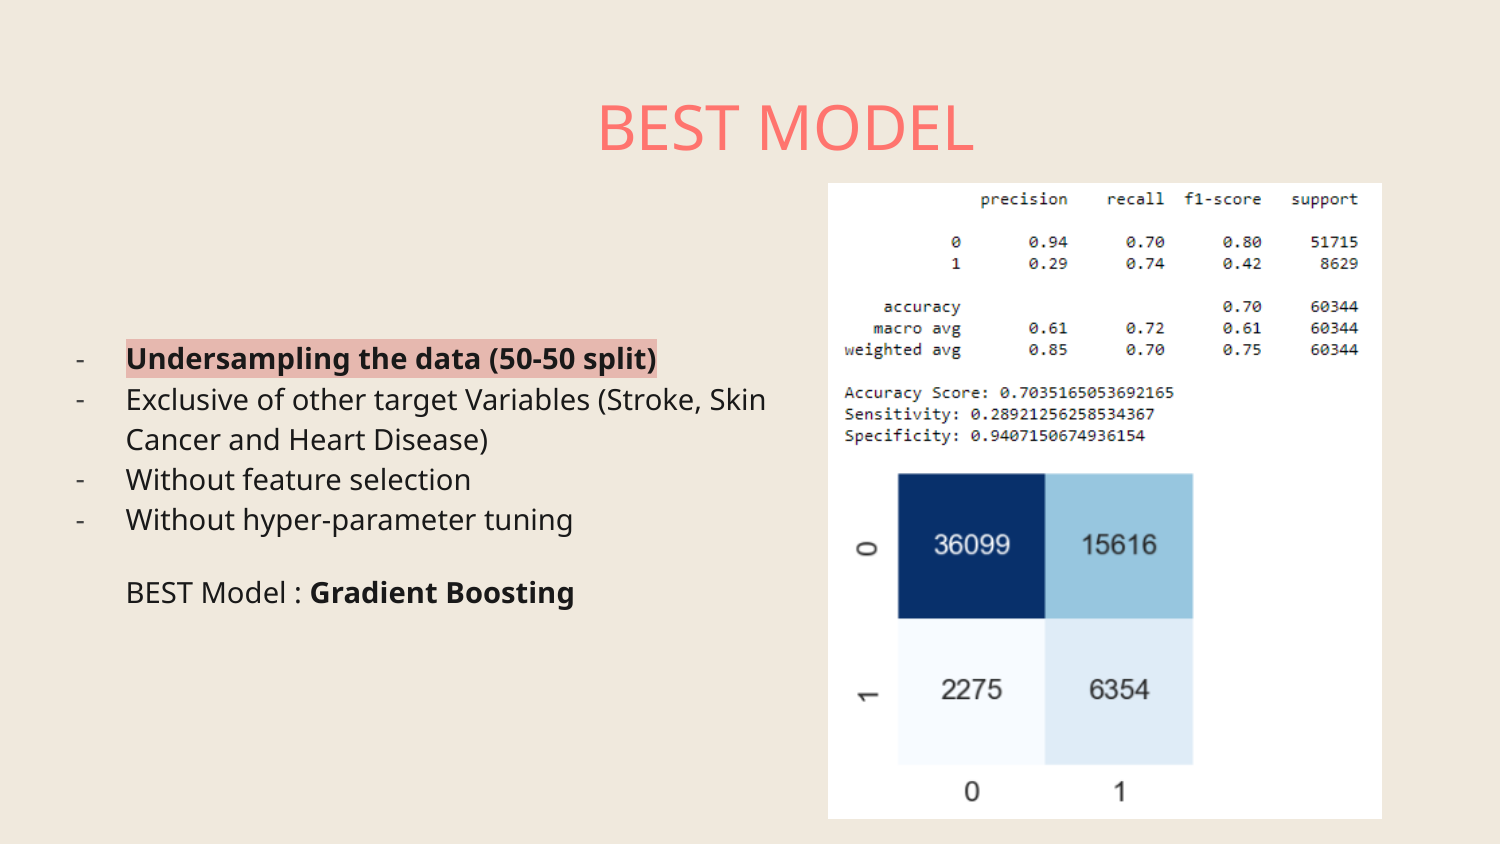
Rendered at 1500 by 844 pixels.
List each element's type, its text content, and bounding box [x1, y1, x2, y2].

list Undersampling the data (50-50 split) Exclusive of other target Variables (Stroke, Skin Cancer and Heart Disease) Without feature selection Without hyper-parameter tuning BEST Model : Gradient Boosting [35, 320, 823, 773]
title BEST MODEL [118, 72, 1454, 172]
picture [828, 183, 1383, 819]
